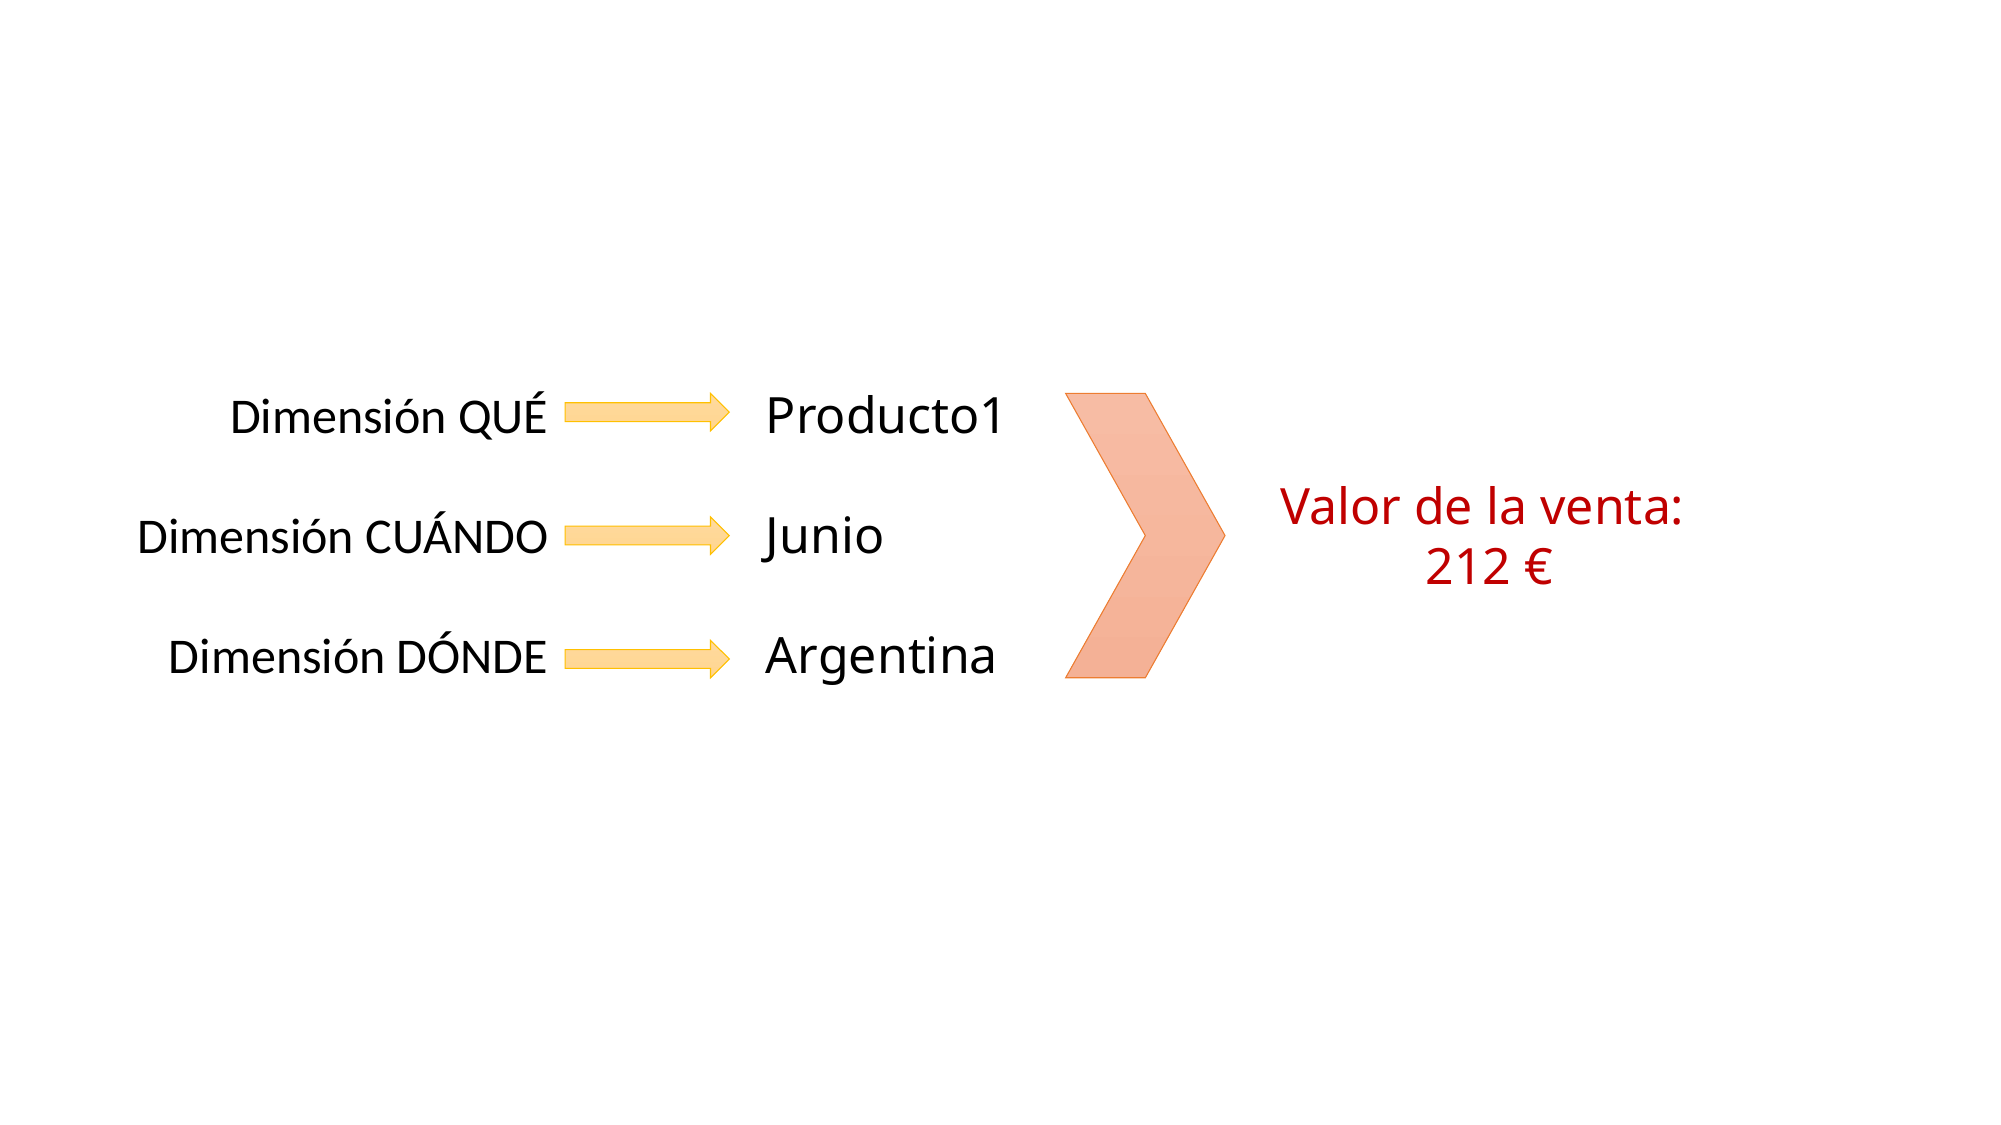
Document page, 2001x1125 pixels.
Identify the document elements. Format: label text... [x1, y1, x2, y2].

text_box [564, 515, 731, 556]
text_box [564, 638, 731, 680]
text_box [564, 392, 731, 433]
text_box Valor de la venta: 212 € [1265, 467, 1713, 603]
text_box Dimensión QUÉ Dimensión CUÁNDO Dimensión DÓNDE [122, 376, 564, 692]
text_box [1064, 392, 1226, 679]
text_box Producto1 Junio Argentina [751, 376, 1026, 692]
